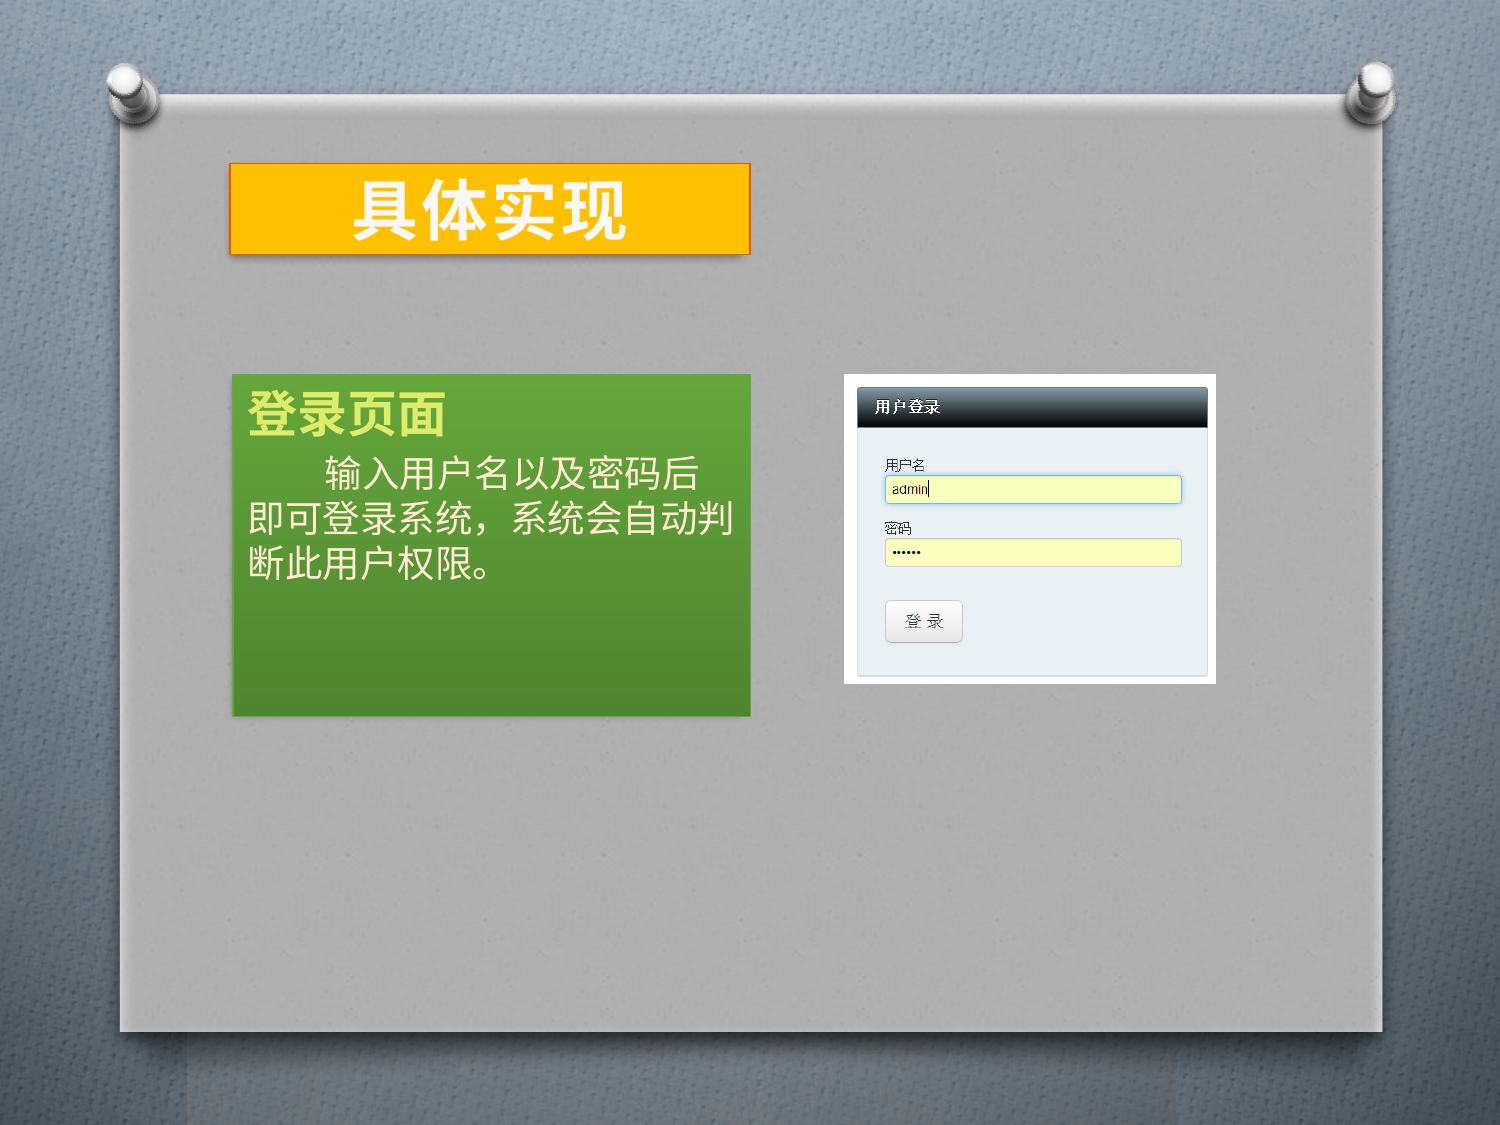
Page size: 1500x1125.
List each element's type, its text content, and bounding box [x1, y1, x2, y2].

picture [75, 29, 198, 153]
text_box 具体实现 [229, 163, 751, 255]
picture [844, 374, 1216, 684]
text_box 登录页面 输入用户名以及密码后即可登录系统，系统会自动判断此用户权限。 [232, 374, 751, 717]
picture [1317, 35, 1439, 156]
